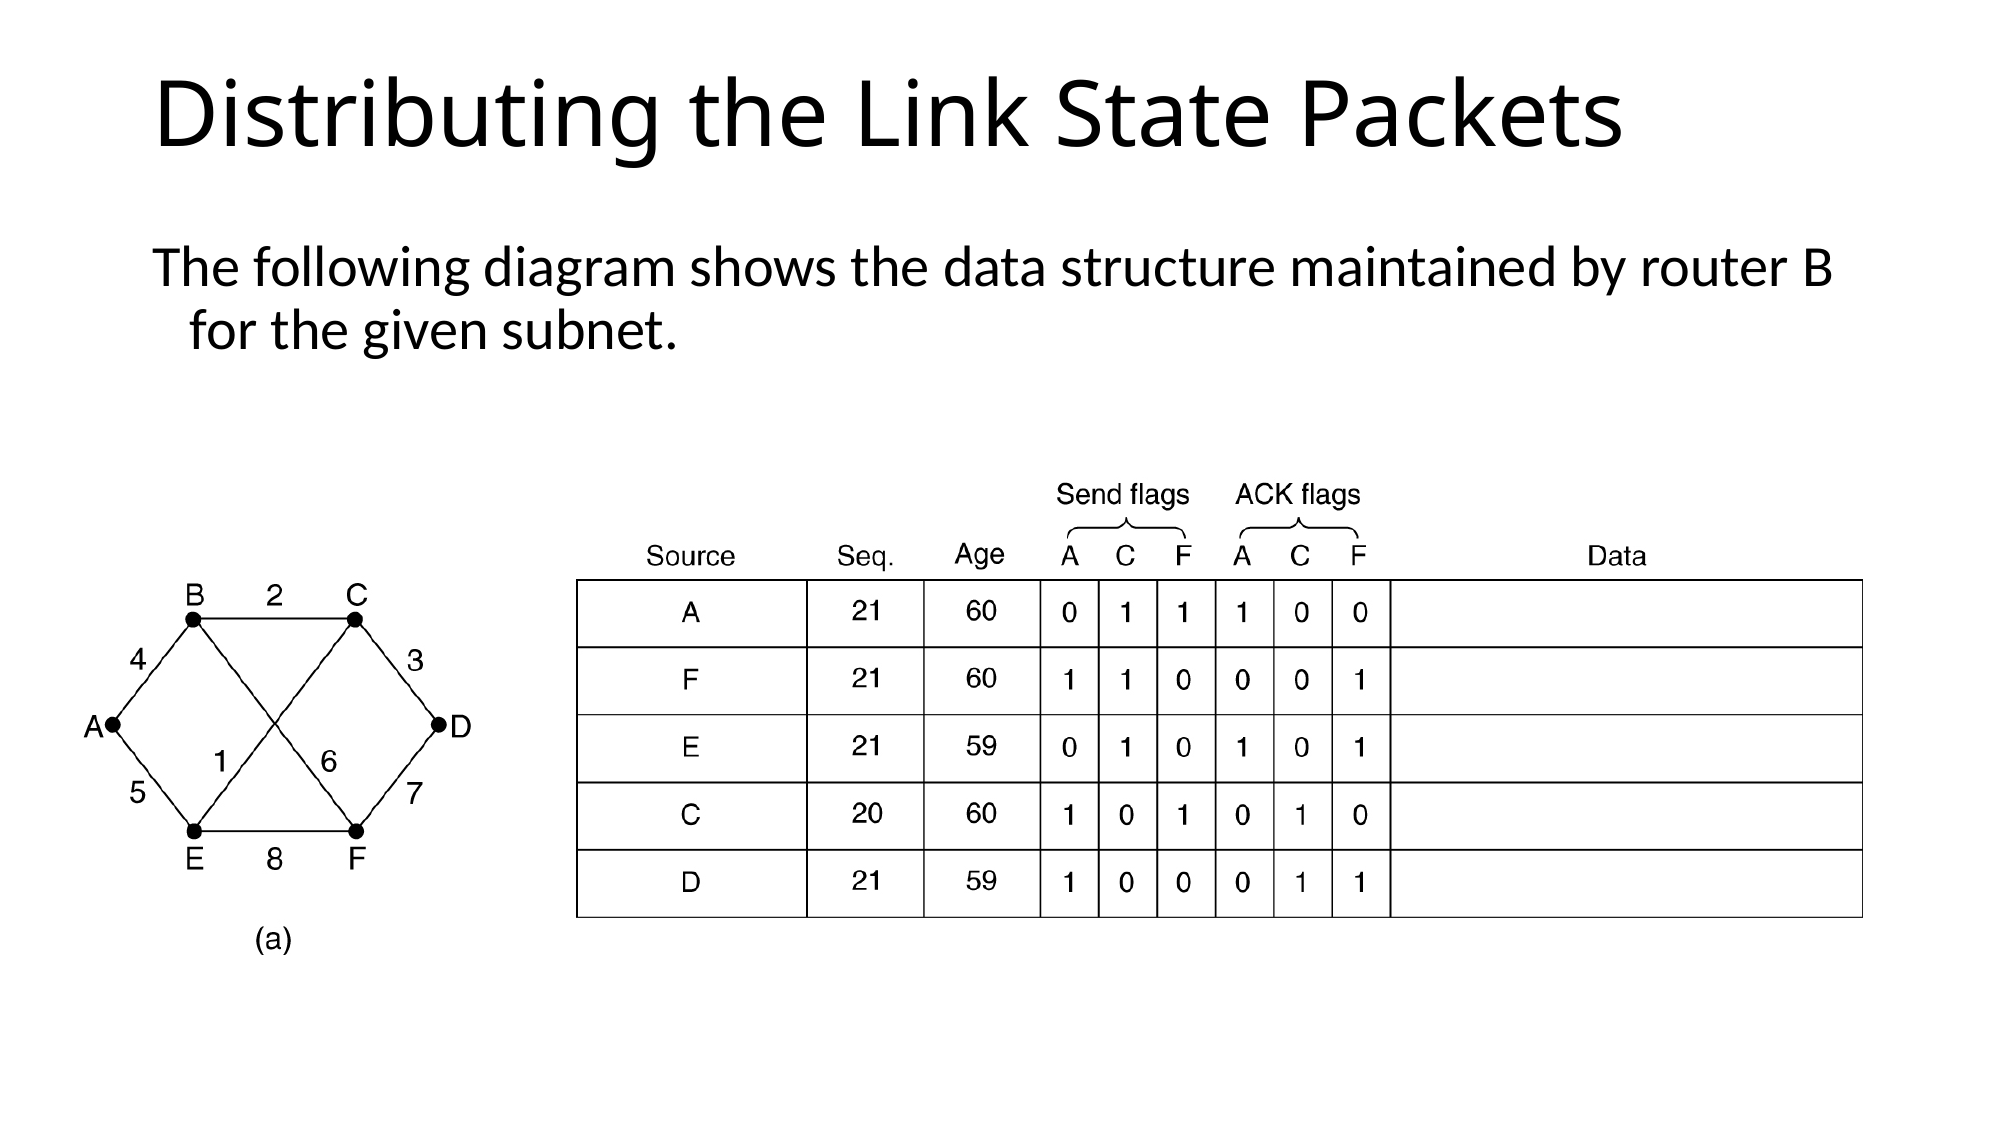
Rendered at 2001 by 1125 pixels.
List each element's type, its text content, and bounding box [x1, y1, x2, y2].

title Distributing the Link State Packets [137, 44, 1863, 189]
list The following diagram shows the data structure maintained by router B for the given subnet. [137, 228, 1863, 407]
picture [576, 477, 1863, 918]
picture [83, 561, 513, 955]
